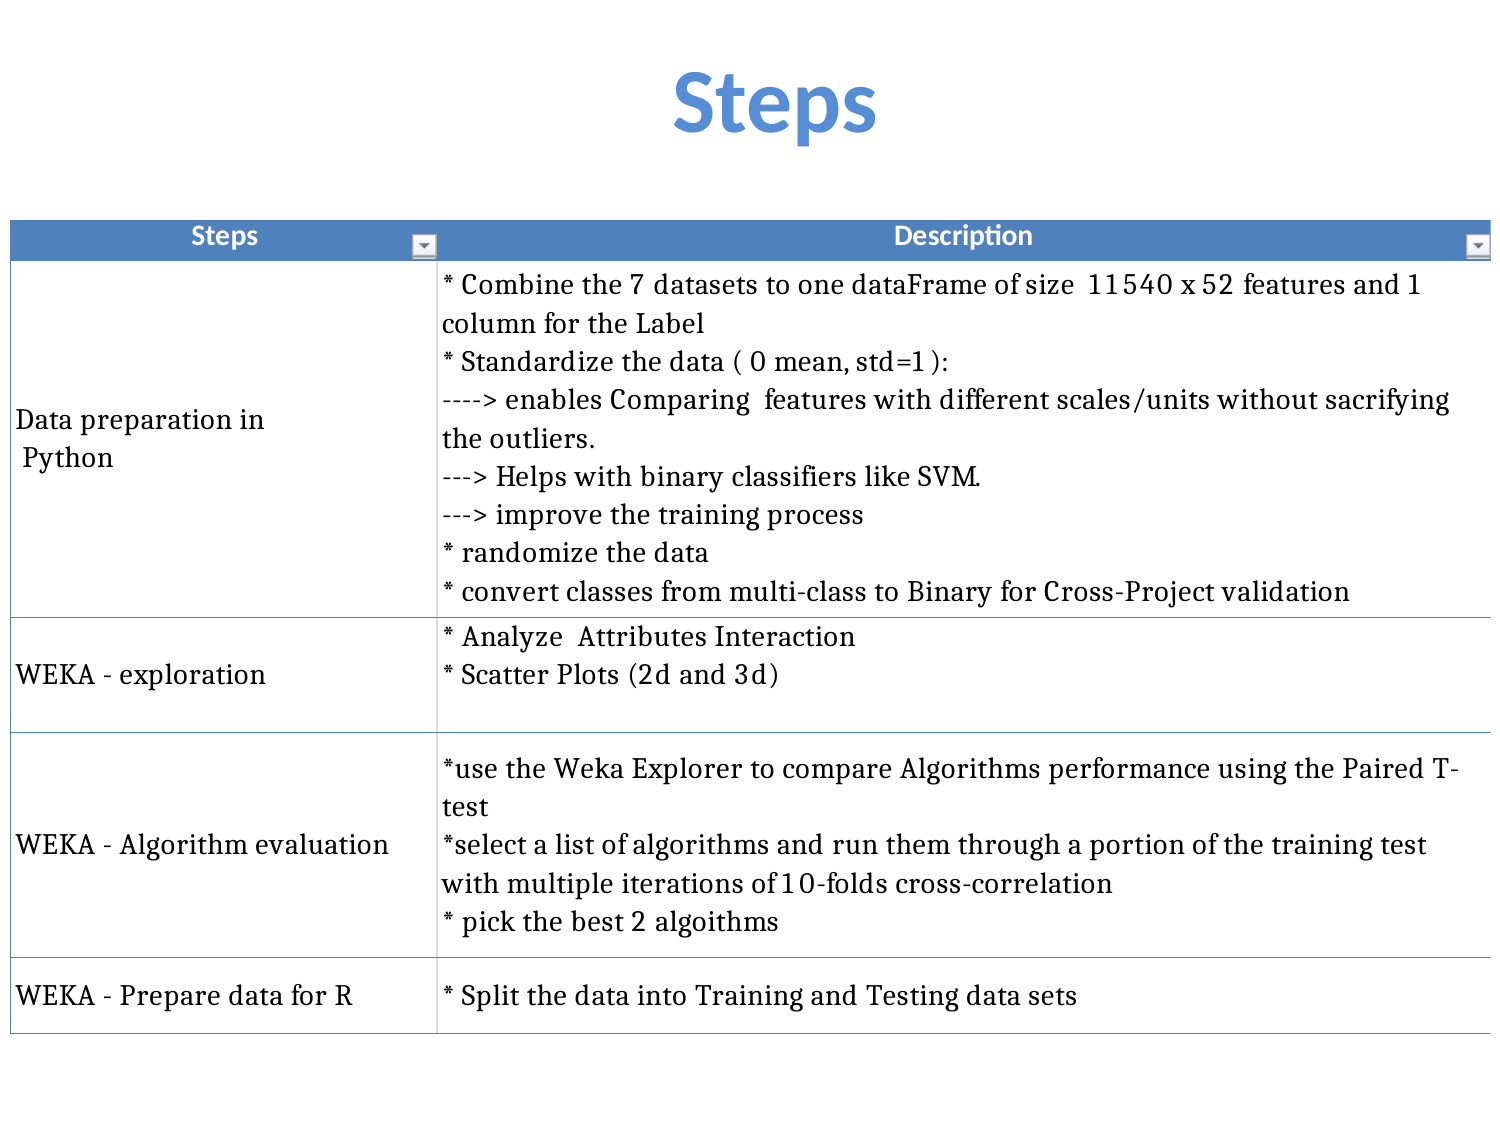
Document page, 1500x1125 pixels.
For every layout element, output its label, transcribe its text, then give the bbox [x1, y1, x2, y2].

picture [9, 219, 1493, 1036]
title Steps [100, 30, 1451, 161]
